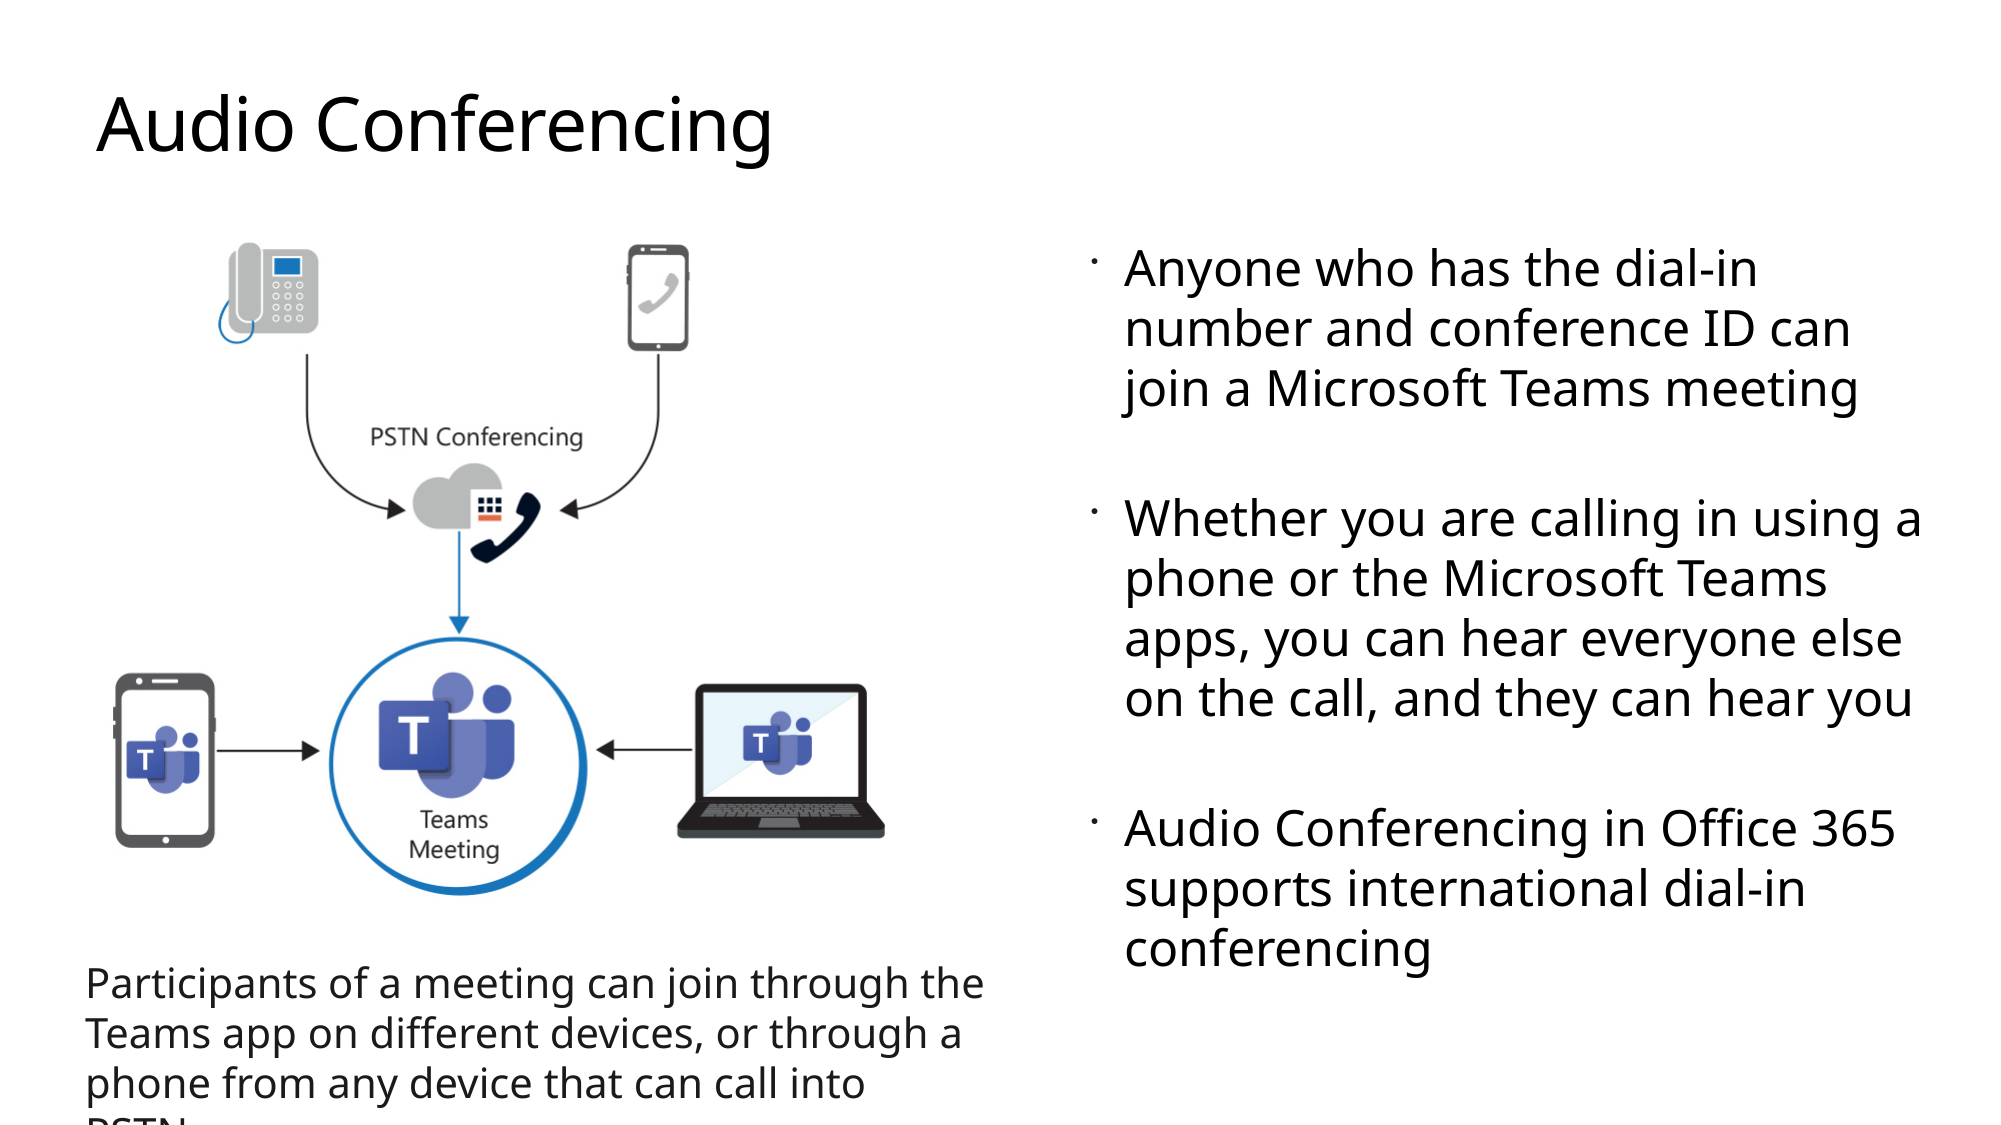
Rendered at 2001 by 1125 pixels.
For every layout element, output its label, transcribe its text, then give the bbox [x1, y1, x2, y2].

list Anyone who has the dial-in number and conference ID can join a Microsoft Teams meeting Whether you are calling in using a phone or the Microsoft Teams apps, you can hear everyone else on the call, and they can hear you Audio Conferencing in Office 365 supports international dial-in conferencing [1087, 236, 1932, 989]
text_box Participants of a meeting can join through the Teams app on different devices, or through a phone from any device that can call into PSTN. [85, 956, 989, 1125]
picture [68, 187, 945, 938]
title Audio Conferencing [96, 76, 1904, 168]
